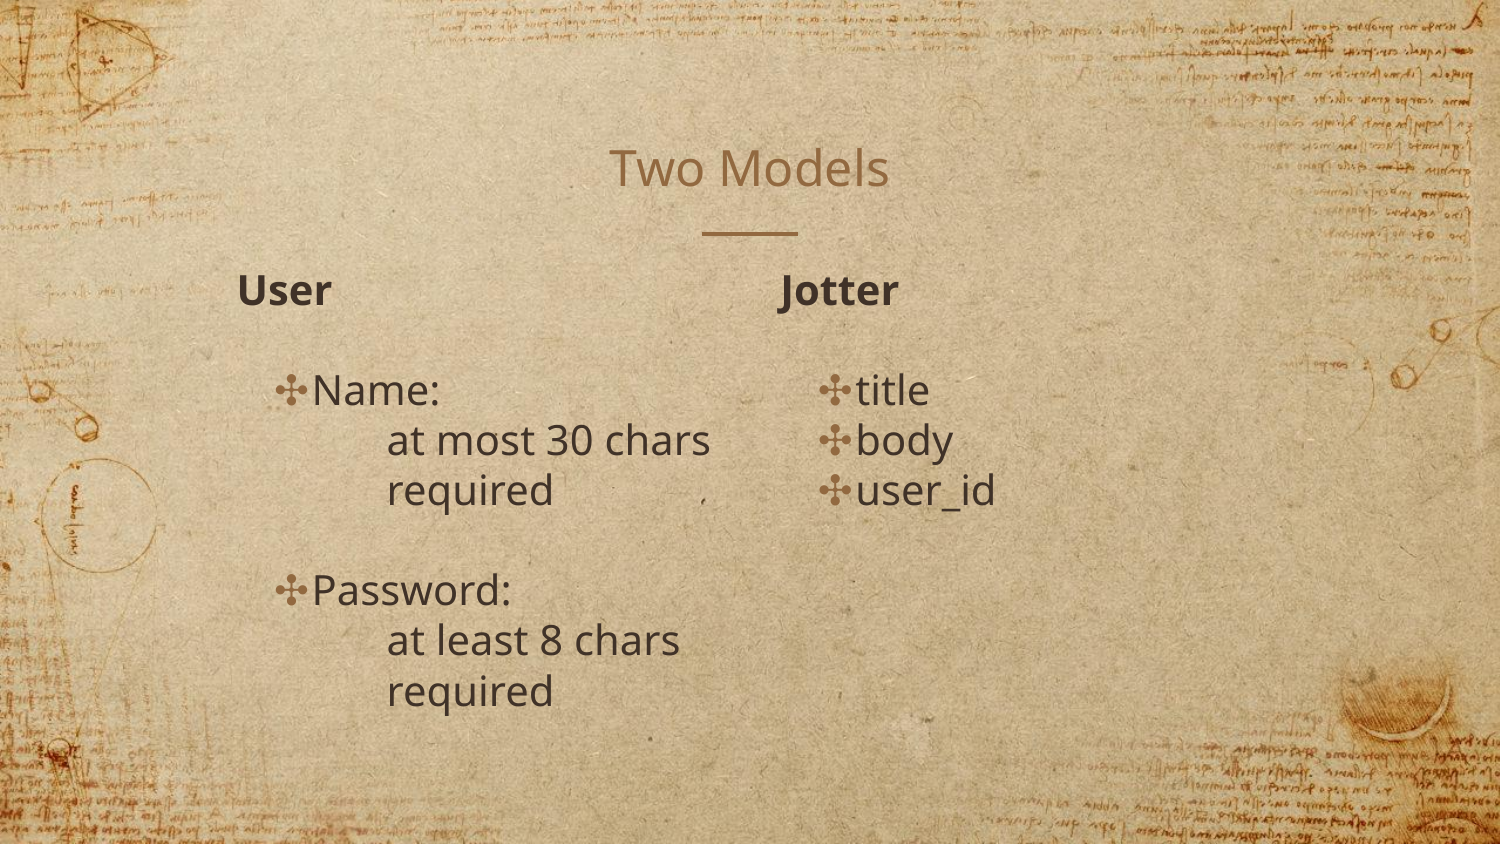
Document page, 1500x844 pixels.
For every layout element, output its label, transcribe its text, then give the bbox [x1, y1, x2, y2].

picture [0, 0, 1500, 844]
list User Name: at most 30 chars required Password: at least 8 chars required [221, 249, 735, 784]
title Two Models [309, 71, 1191, 212]
list Jotter title body user_id [765, 249, 1279, 784]
